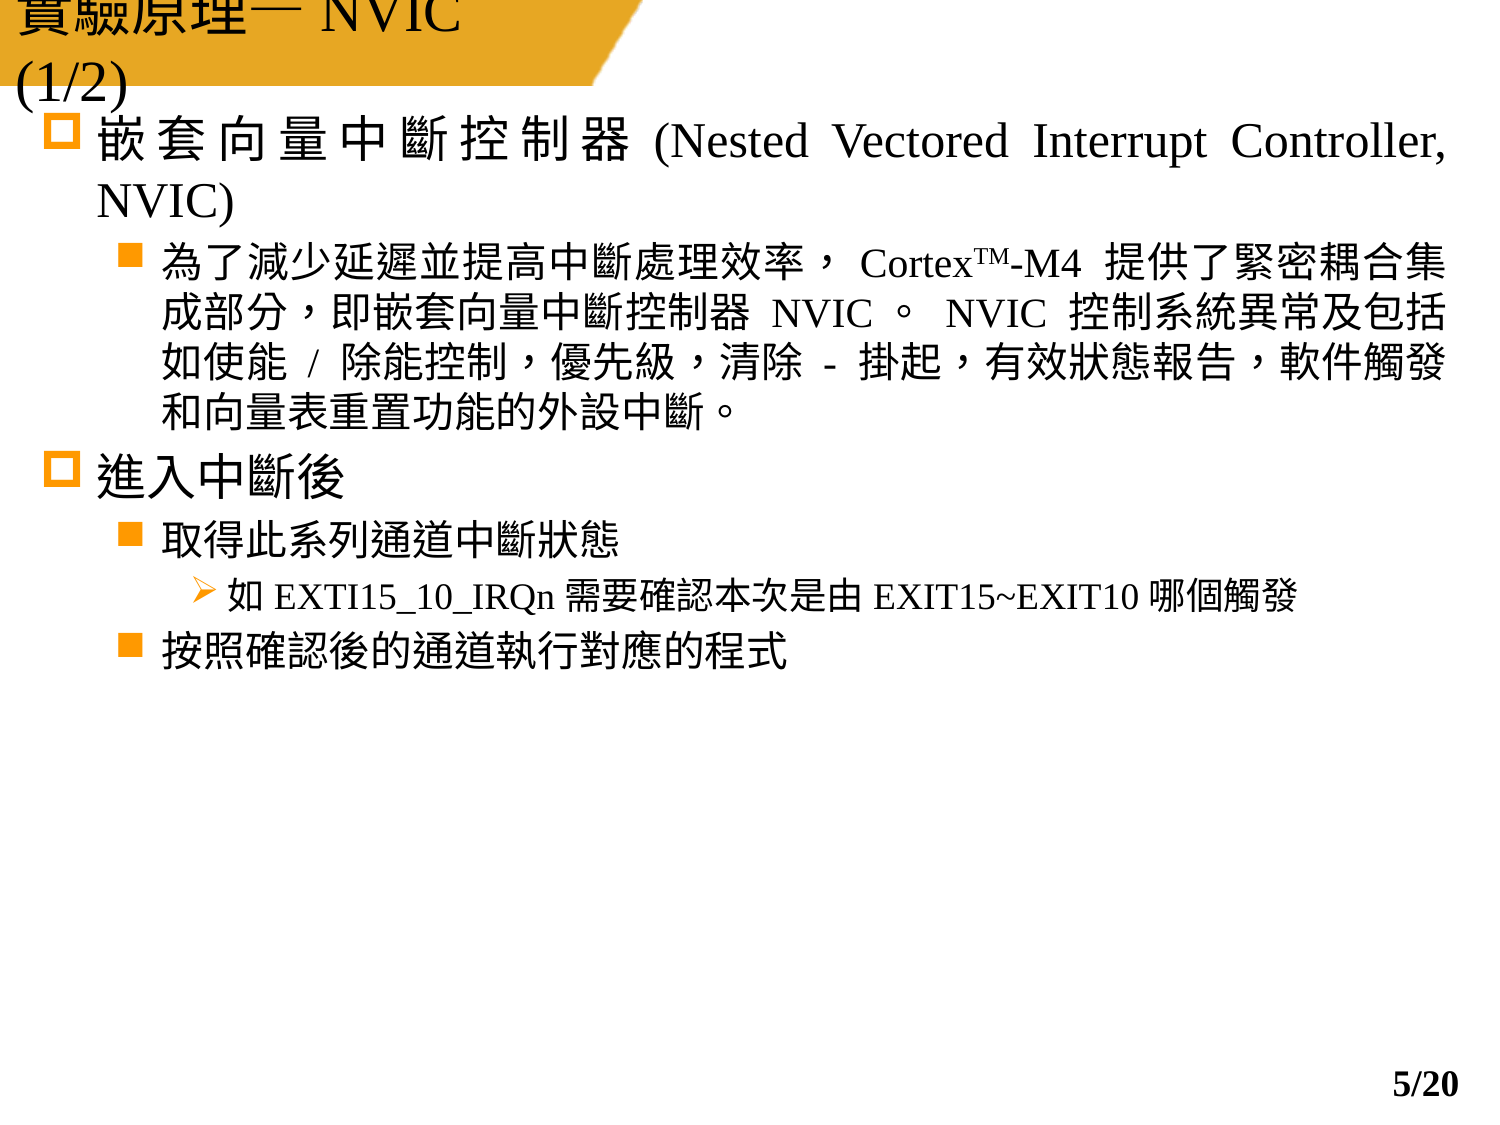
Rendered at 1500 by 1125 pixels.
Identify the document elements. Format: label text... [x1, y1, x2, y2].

slide_number 4/20 [1352, 1036, 1500, 1125]
list 嵌套向量中斷控制器(Nested Vectored Interrupt Controller, NVIC) 為了減少延遲並提高中斷處理效率，CortexTM-M4 提供了緊密耦合集成部分，即嵌套向量中斷控制器 NVIC。 NVIC 控制系統異常及包括如使能 / 除能控制，優先級，清除 - 掛起，有效狀態報告，軟件觸發和向量表重置功能的外設中斷。 進入中斷後 取得此系列通道中斷狀態 如EXTI15_10_IRQn需要確認本次是由EXIT15~EXIT10哪個觸發 按照確認後的通道執行對應的程式 [24, 99, 1463, 1074]
title 實驗原理—NVIC (1/2) [0, 0, 643, 86]
